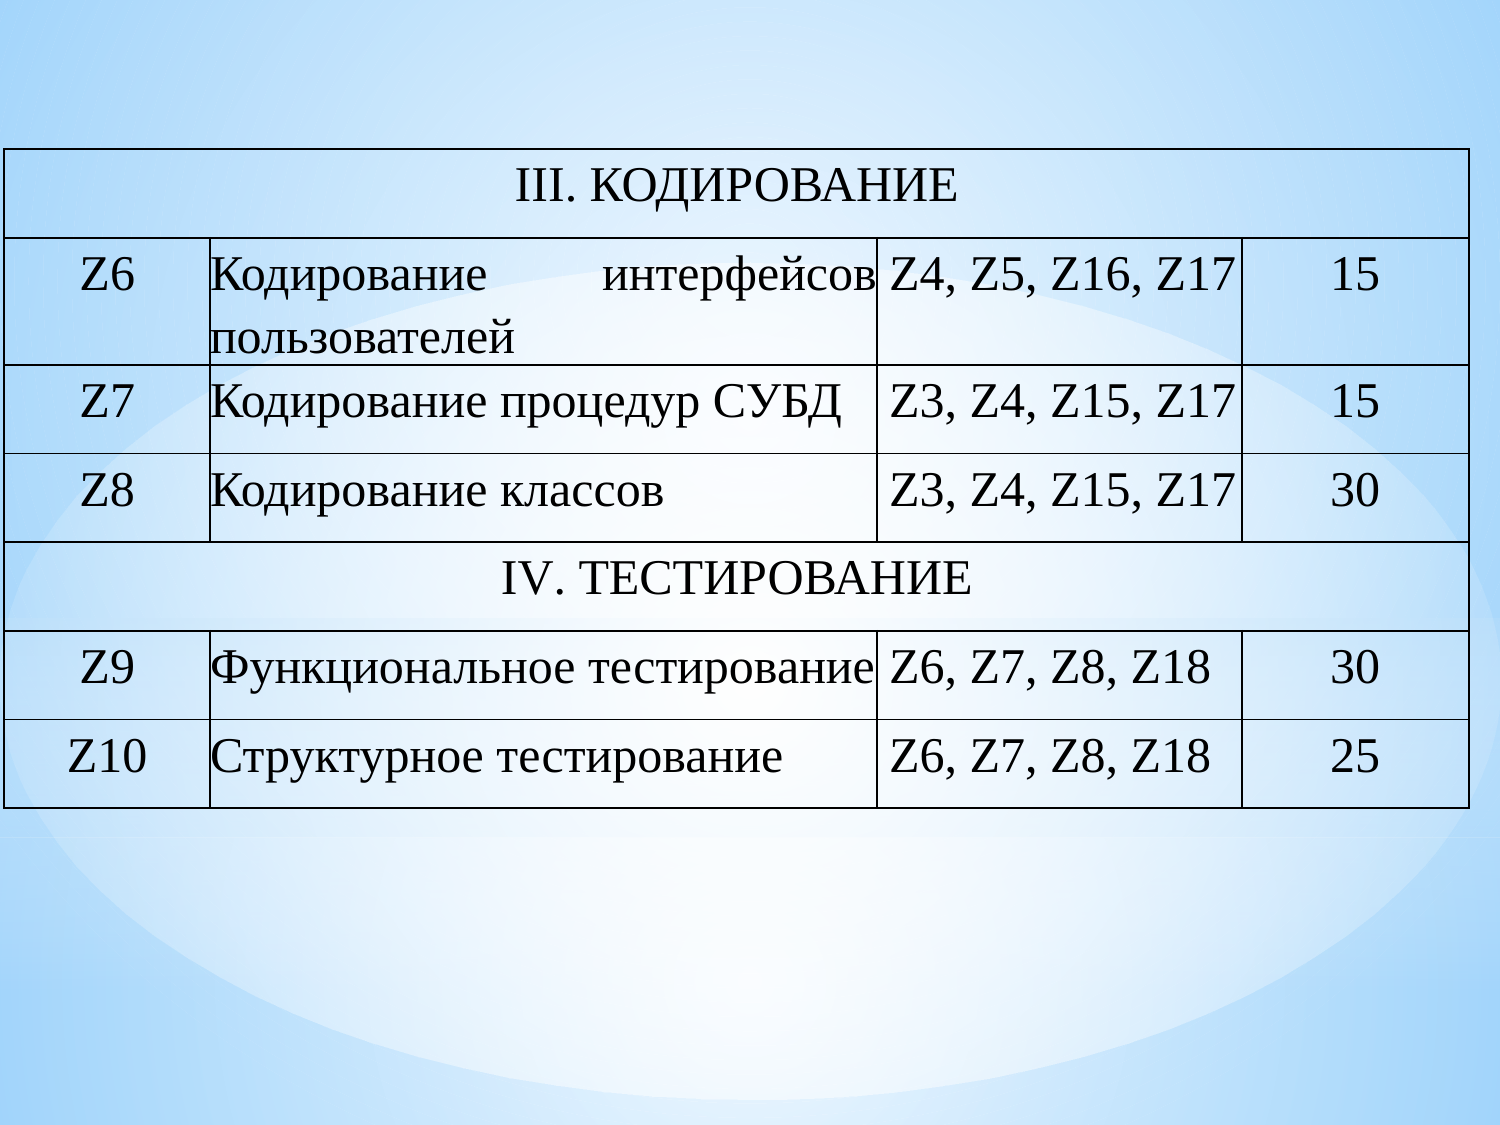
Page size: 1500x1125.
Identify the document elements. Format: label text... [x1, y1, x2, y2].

table_cell Z6, Z7, Z8, Z18 [878, 720, 1241, 807]
table_cell Z6, Z7, Z8, Z18 [878, 632, 1241, 719]
table_cell 30 [1243, 454, 1468, 541]
table_cell 30 [1243, 632, 1468, 719]
table_cell Структурное тестирование [211, 720, 876, 807]
table_header III. КОДИРОВАНИЕ [5, 150, 1468, 237]
table_cell Z8 [5, 454, 209, 541]
table_cell IV. ТЕСТИРОВАНИЕ [5, 543, 1468, 630]
table_cell 15 [1243, 239, 1468, 364]
table_cell Z7 [5, 366, 209, 453]
table_cell Кодирование интерфейсов пользователей [211, 239, 876, 364]
table_cell Функциональное тестирование [211, 632, 876, 719]
table_cell Кодирование классов [211, 454, 876, 541]
table_cell 15 [1243, 366, 1468, 453]
table_cell Z4, Z5, Z16, Z17 [878, 239, 1241, 364]
table_cell Z9 [5, 632, 209, 719]
table_cell Z6 [5, 239, 209, 364]
table_cell Z3, Z4, Z15, Z17 [878, 366, 1241, 453]
table_cell Z10 [5, 720, 209, 807]
table_cell Z3, Z4, Z15, Z17 [878, 454, 1241, 541]
table_cell 25 [1243, 720, 1468, 807]
table_cell Кодирование процедур СУБД [211, 366, 876, 453]
